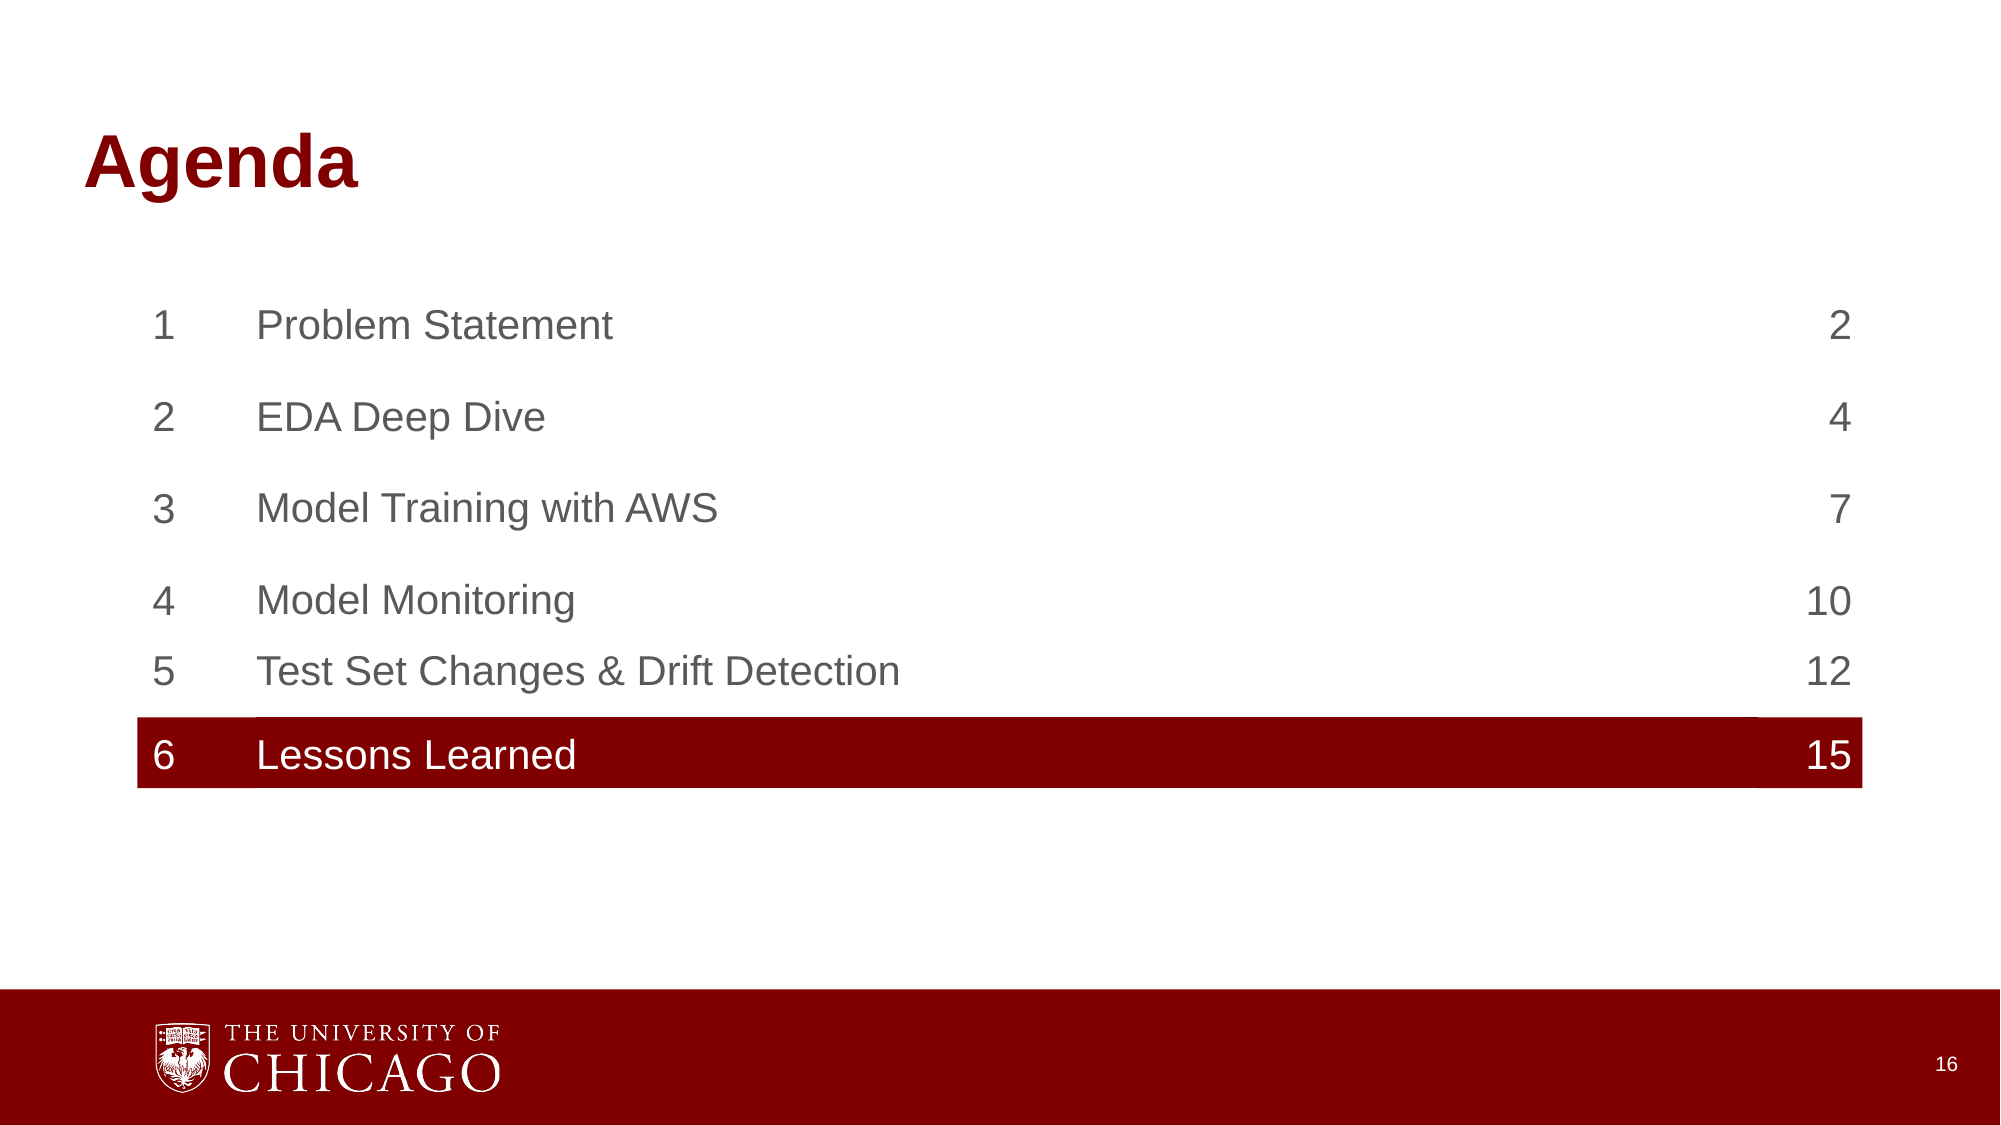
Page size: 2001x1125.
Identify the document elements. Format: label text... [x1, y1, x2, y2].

text_box 10 [1759, 562, 1863, 632]
text_box Model Training with AWS [255, 470, 1759, 543]
text_box 15 [1759, 716, 1863, 789]
text_box 12 [1759, 632, 1863, 705]
text_box 7 [1759, 470, 1863, 543]
text_box EDA Deep Dive [255, 378, 1759, 451]
text_box 4 [136, 562, 255, 632]
text_box 1 [136, 287, 257, 360]
text_box 4 [1759, 379, 1863, 451]
text_box Test Set Changes & Drift Detection [255, 632, 1759, 705]
text_box 2 [136, 379, 255, 451]
slide_number 16 [1853, 1019, 1974, 1106]
text_box Problem Statement [255, 287, 1759, 359]
text_box 3 [136, 470, 255, 543]
text_box 2 [1757, 287, 1863, 360]
text_box 5 [136, 632, 255, 705]
text_box 6 [136, 716, 255, 789]
text_box Model Monitoring [255, 562, 1759, 632]
text_box Lessons Learned [255, 716, 1759, 789]
title Agenda [68, 97, 1932, 223]
